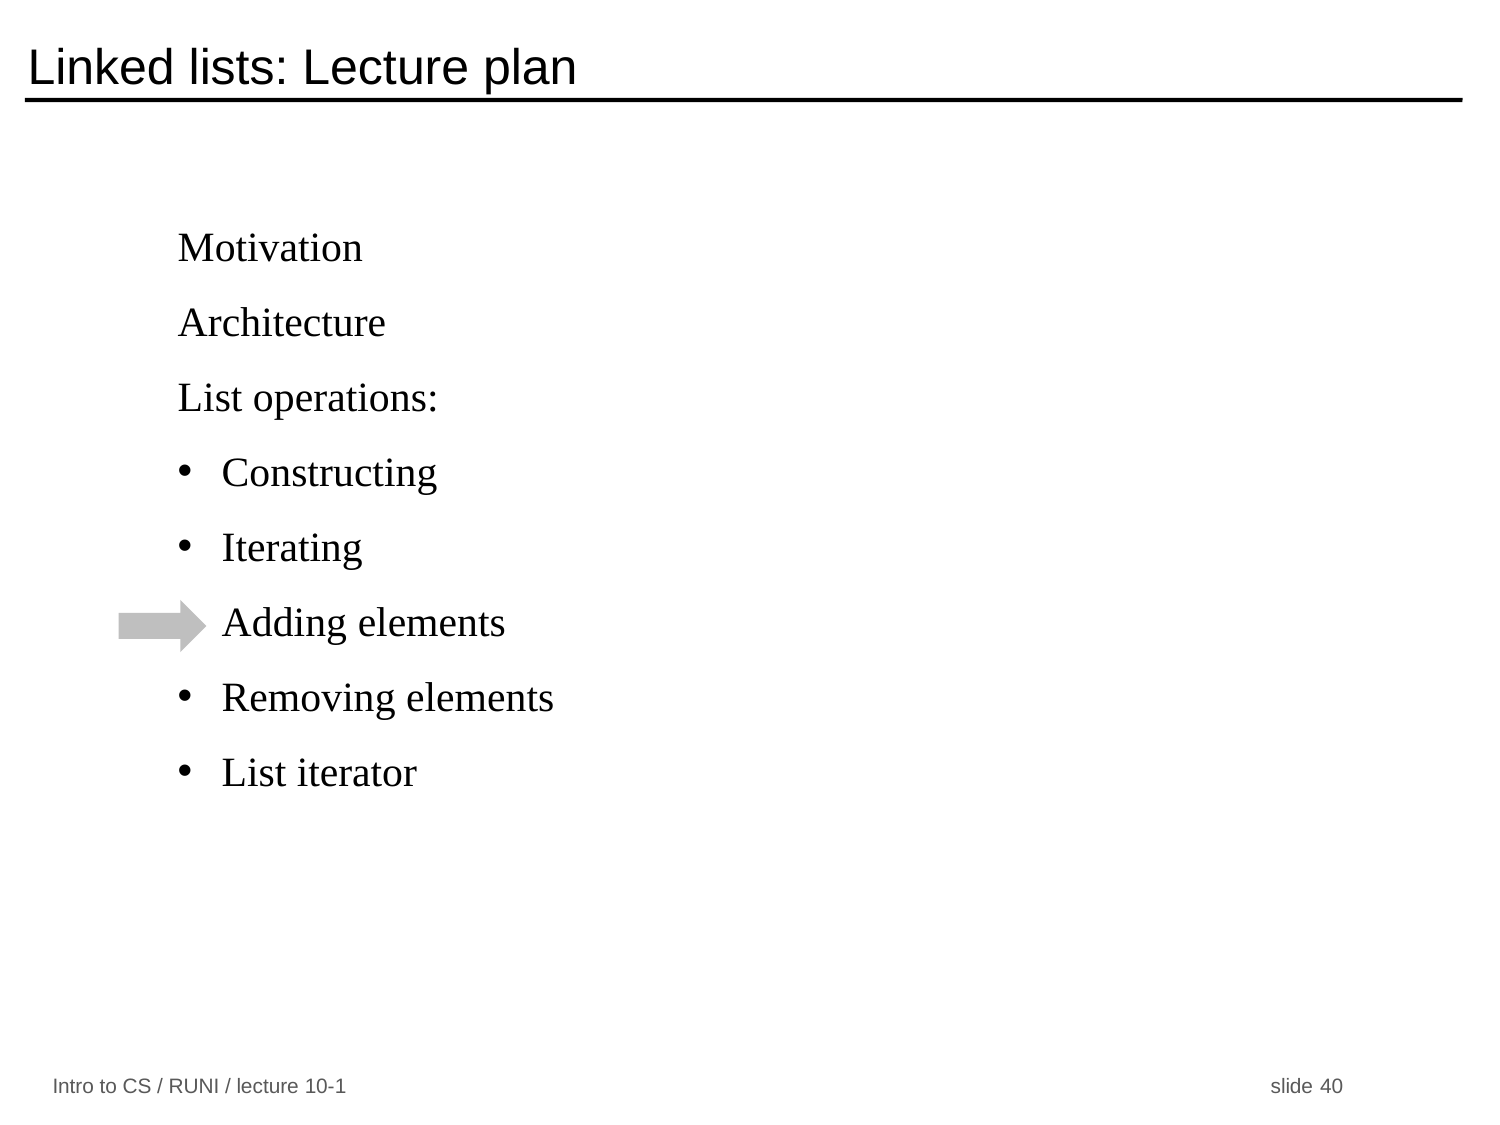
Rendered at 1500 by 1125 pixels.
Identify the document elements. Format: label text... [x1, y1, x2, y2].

text_box [118, 599, 207, 653]
list Motivation Architecture List operations: Constructing Iterating Adding elements Removing elements List iterator [162, 212, 913, 750]
title Linked lists: Lecture plan [12, 20, 1450, 109]
